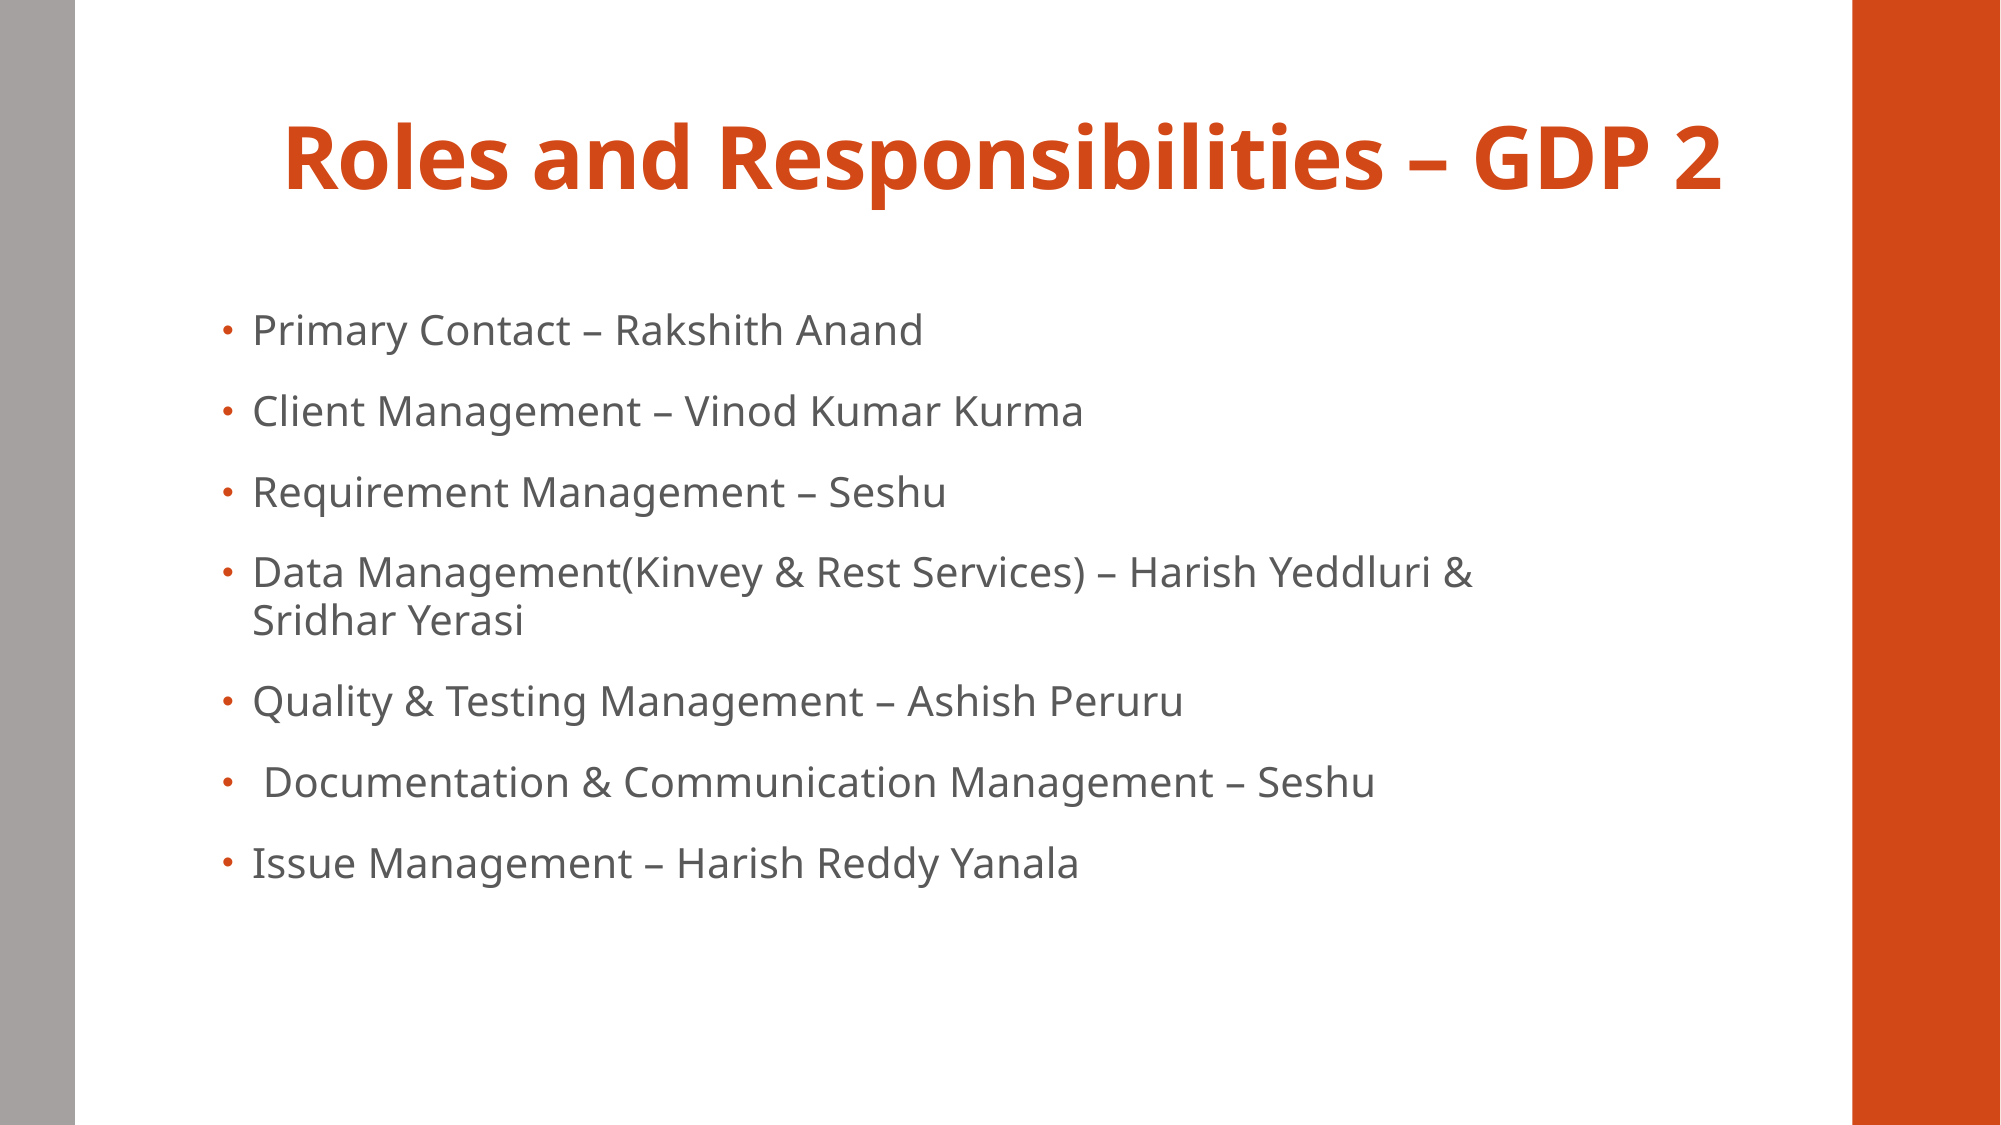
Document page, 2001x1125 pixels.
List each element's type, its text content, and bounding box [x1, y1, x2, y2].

title Roles and Responsibilities – GDP 2 [206, 48, 1797, 278]
list Primary Contact – Rakshith Anand Client Management – Vinod Kumar Kurma Requirement Management – Seshu Data Management(Kinvey & Rest Services) – Harish Yeddluri & Sridhar Yerasi Quality & Testing Management – Ashish Peruru Documentation & Communication Management – Seshu Issue Management – Harish Reddy Yanala [206, 299, 1617, 1014]
